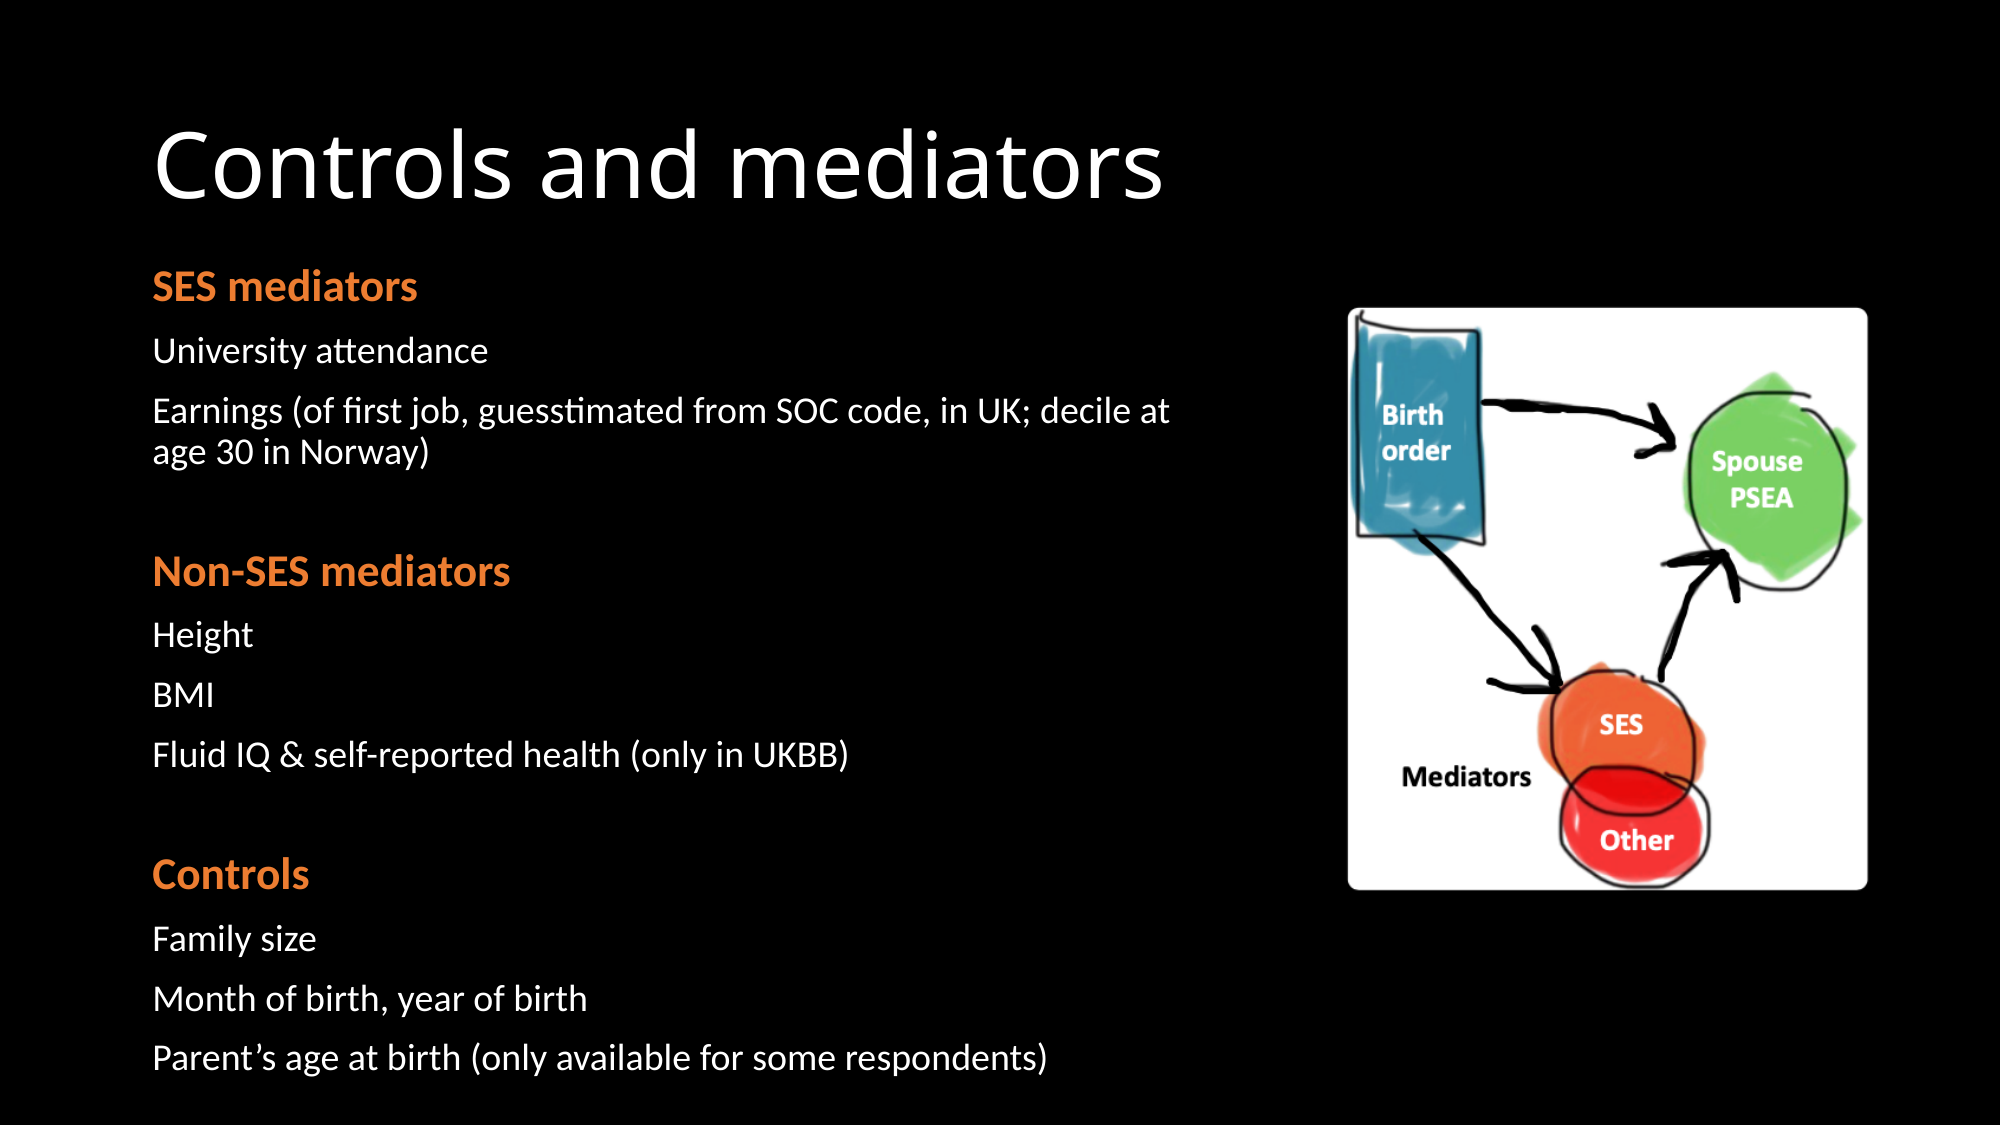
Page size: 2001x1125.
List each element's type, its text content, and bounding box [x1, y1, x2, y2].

picture [1328, 295, 1886, 901]
title Controls and mediators [137, 59, 1863, 278]
list SES mediators University attendance Earnings (of first job, guesstimated from SOC code, in UK; decile at age 30 in Norway) Non-SES mediators Height BMI Fluid IQ & self-reported health (only in UKBB) Controls Family size Month of birth, year of birth Parent’s age at birth (only available for some respondents) [137, 255, 1202, 1088]
